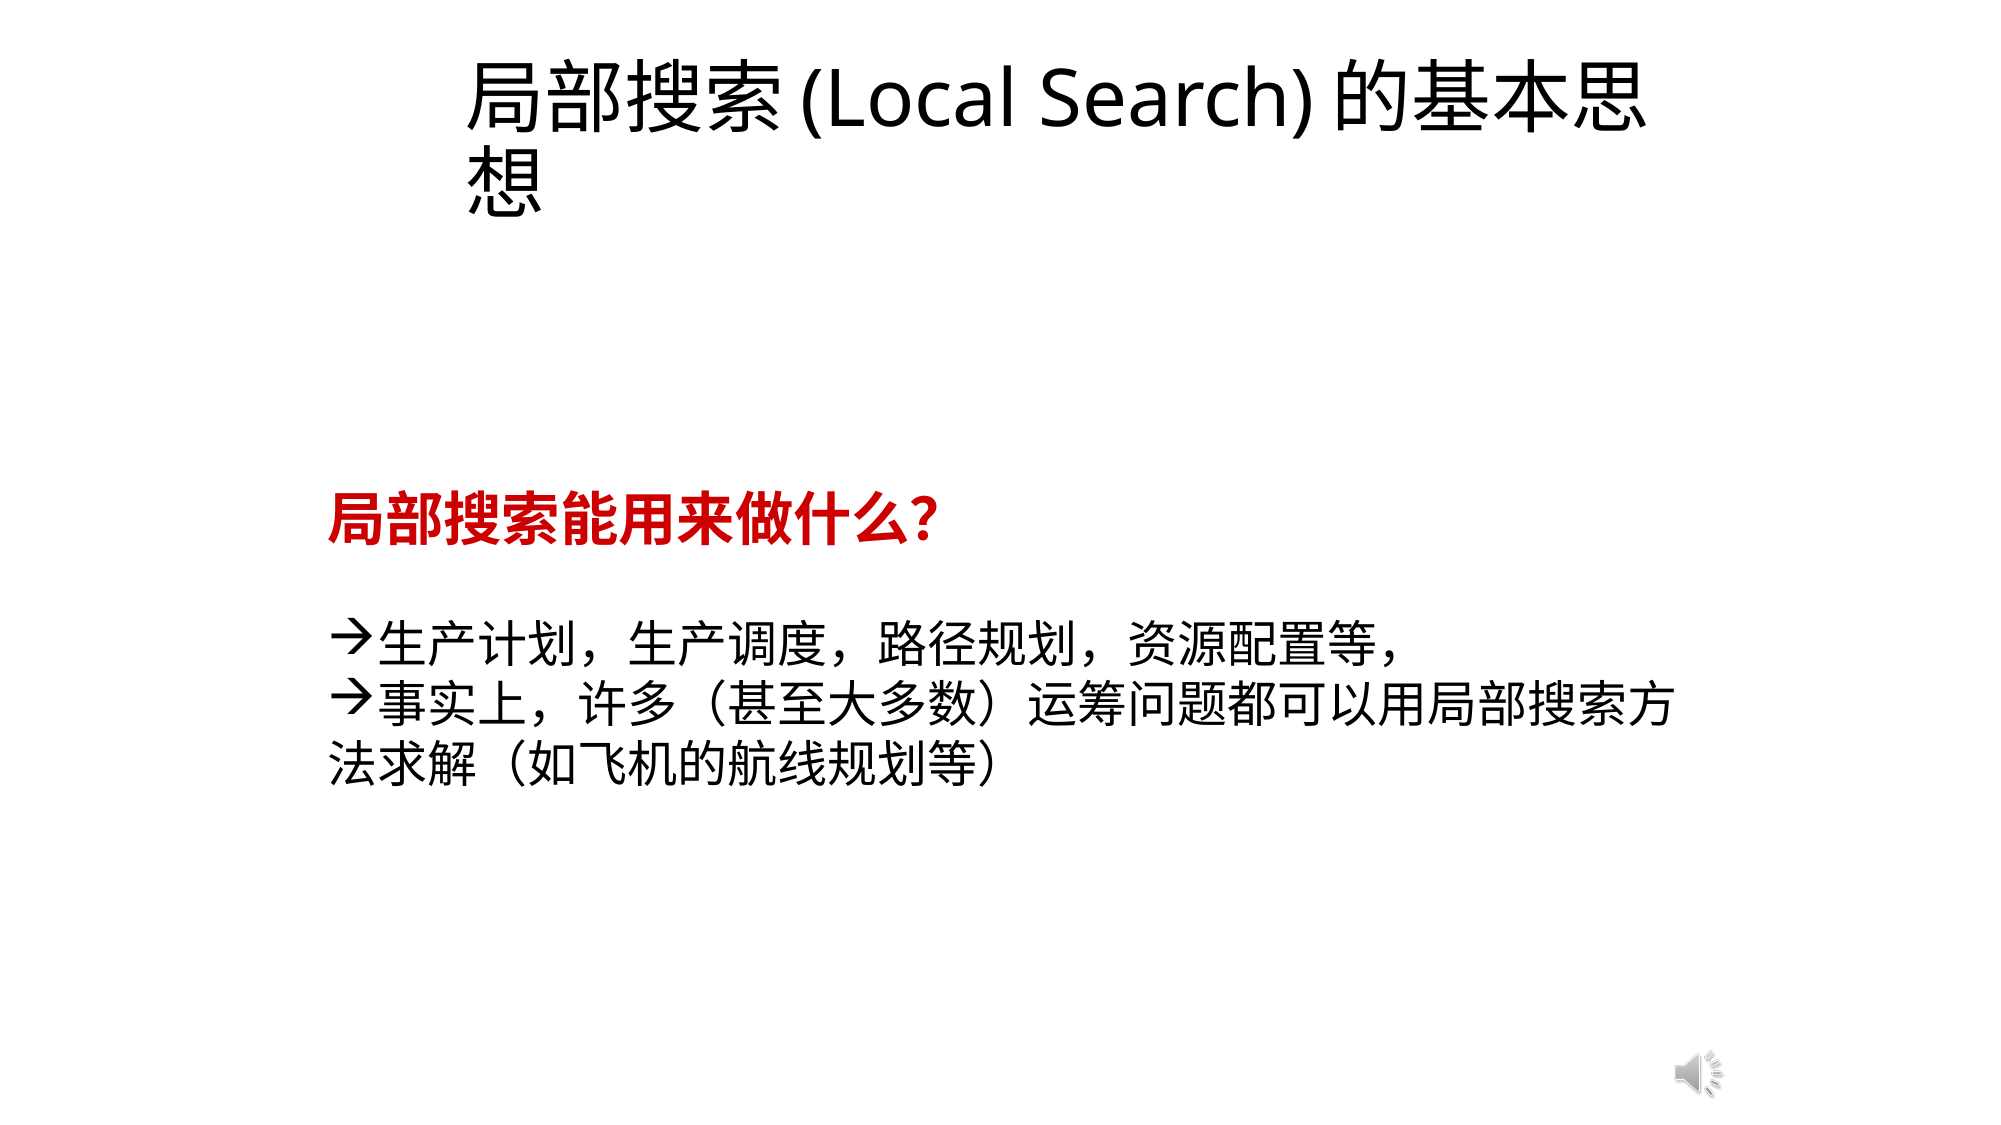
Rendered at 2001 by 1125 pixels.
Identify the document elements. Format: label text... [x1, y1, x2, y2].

text_box 局部搜索能用来做什么？ 生产计划，生产调度，路径规划，资源配置等， 事实上，许多（甚至大多数）运筹问题都可以用局部搜索方法求解（如飞机的航线规划等） [312, 474, 1700, 920]
picture [1674, 1049, 1725, 1100]
title 局部搜索(Local Search)的基本思想 [450, 50, 1725, 238]
